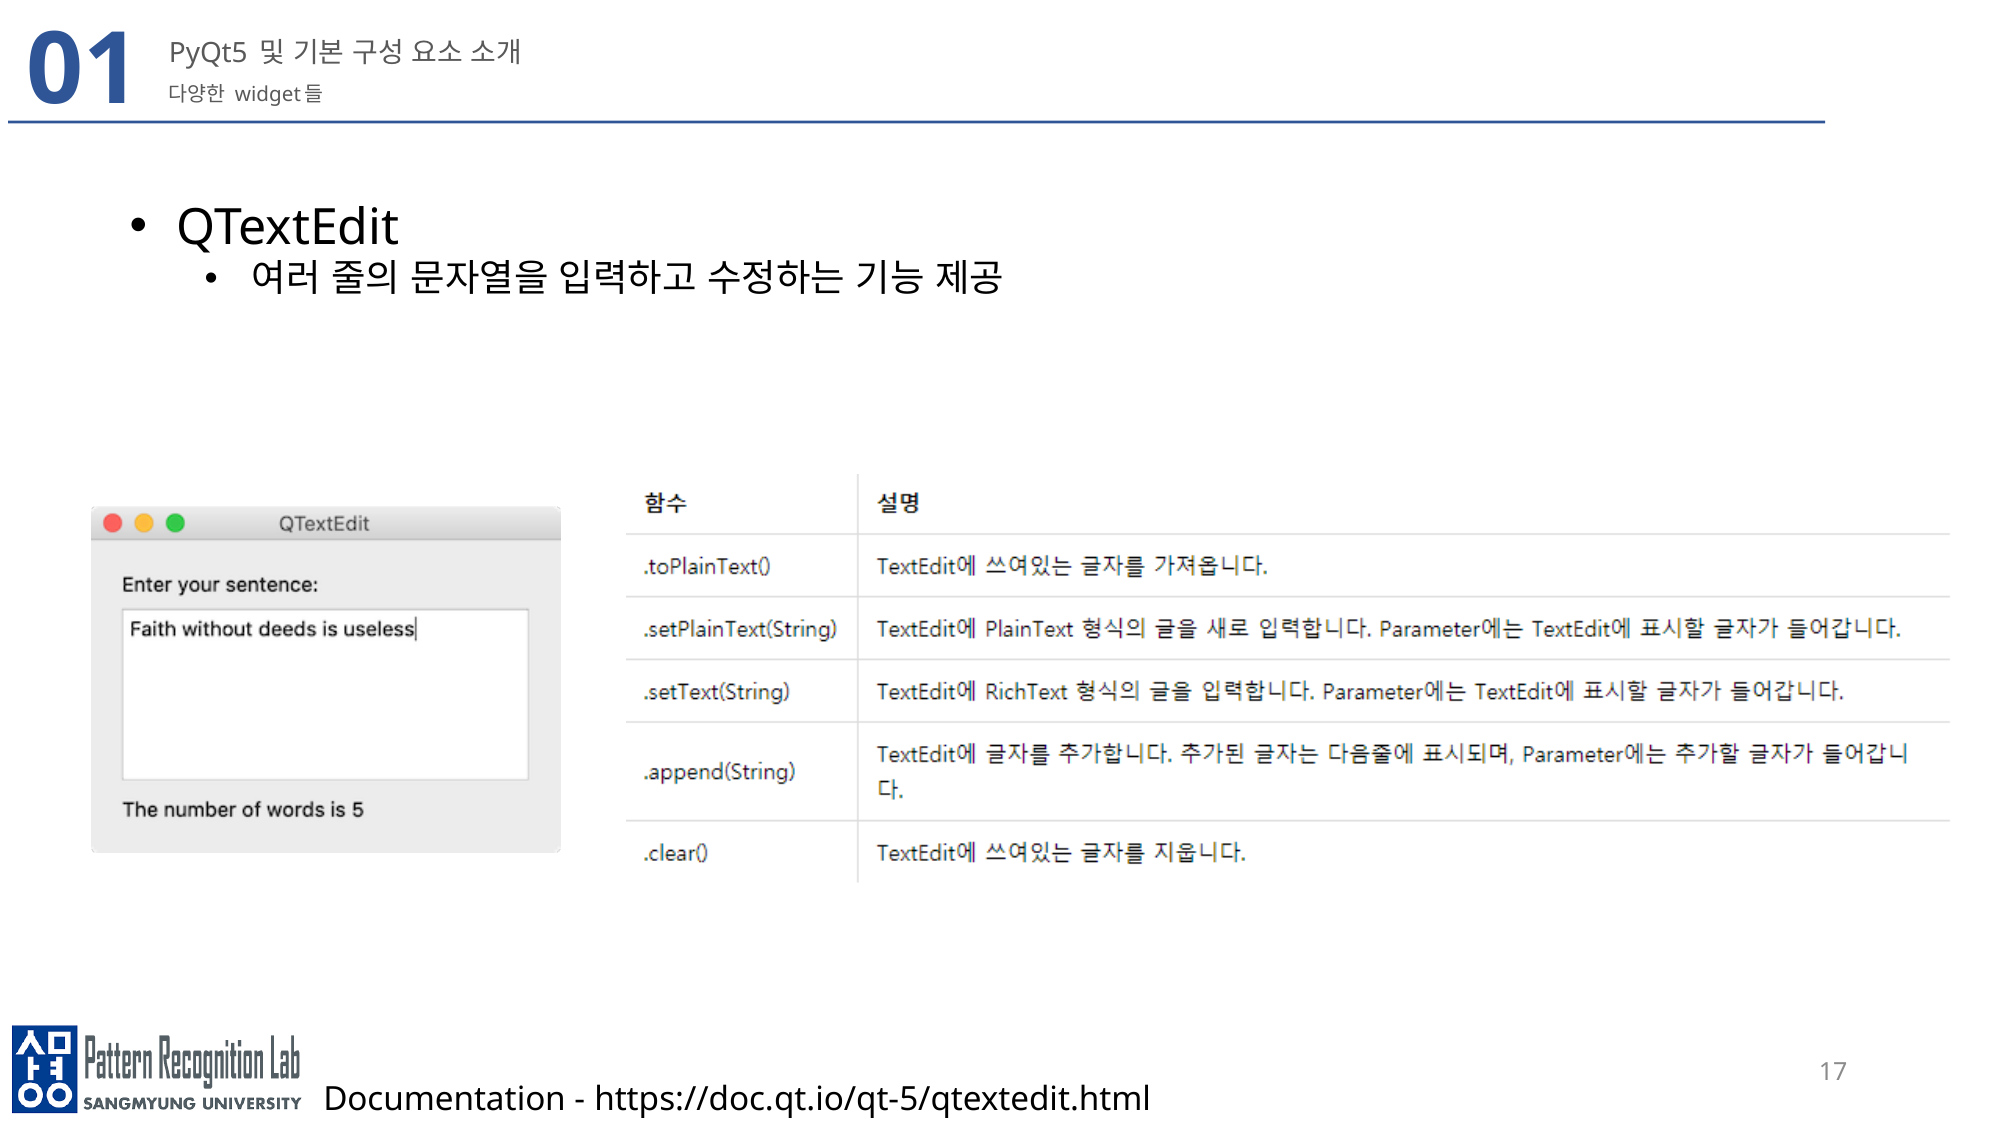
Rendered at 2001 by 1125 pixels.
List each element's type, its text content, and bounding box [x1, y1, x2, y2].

list 01 [10, 9, 173, 127]
text_box Documentation - https://doc.qt.io/qt-5/qtextedit.html [308, 1069, 1167, 1125]
picture [91, 506, 561, 853]
picture [8, 1022, 312, 1118]
picture [626, 474, 1958, 886]
list 다양한 widget들 [173, 75, 1879, 114]
slide_number 17 [1412, 1042, 1863, 1103]
text_box QTextEdit 여러 줄의 문자열을 입력하고 수정하는 기능 제공 [114, 187, 1816, 307]
title PyQt5 및 기본 구성 요소 소개 [173, 30, 1879, 75]
